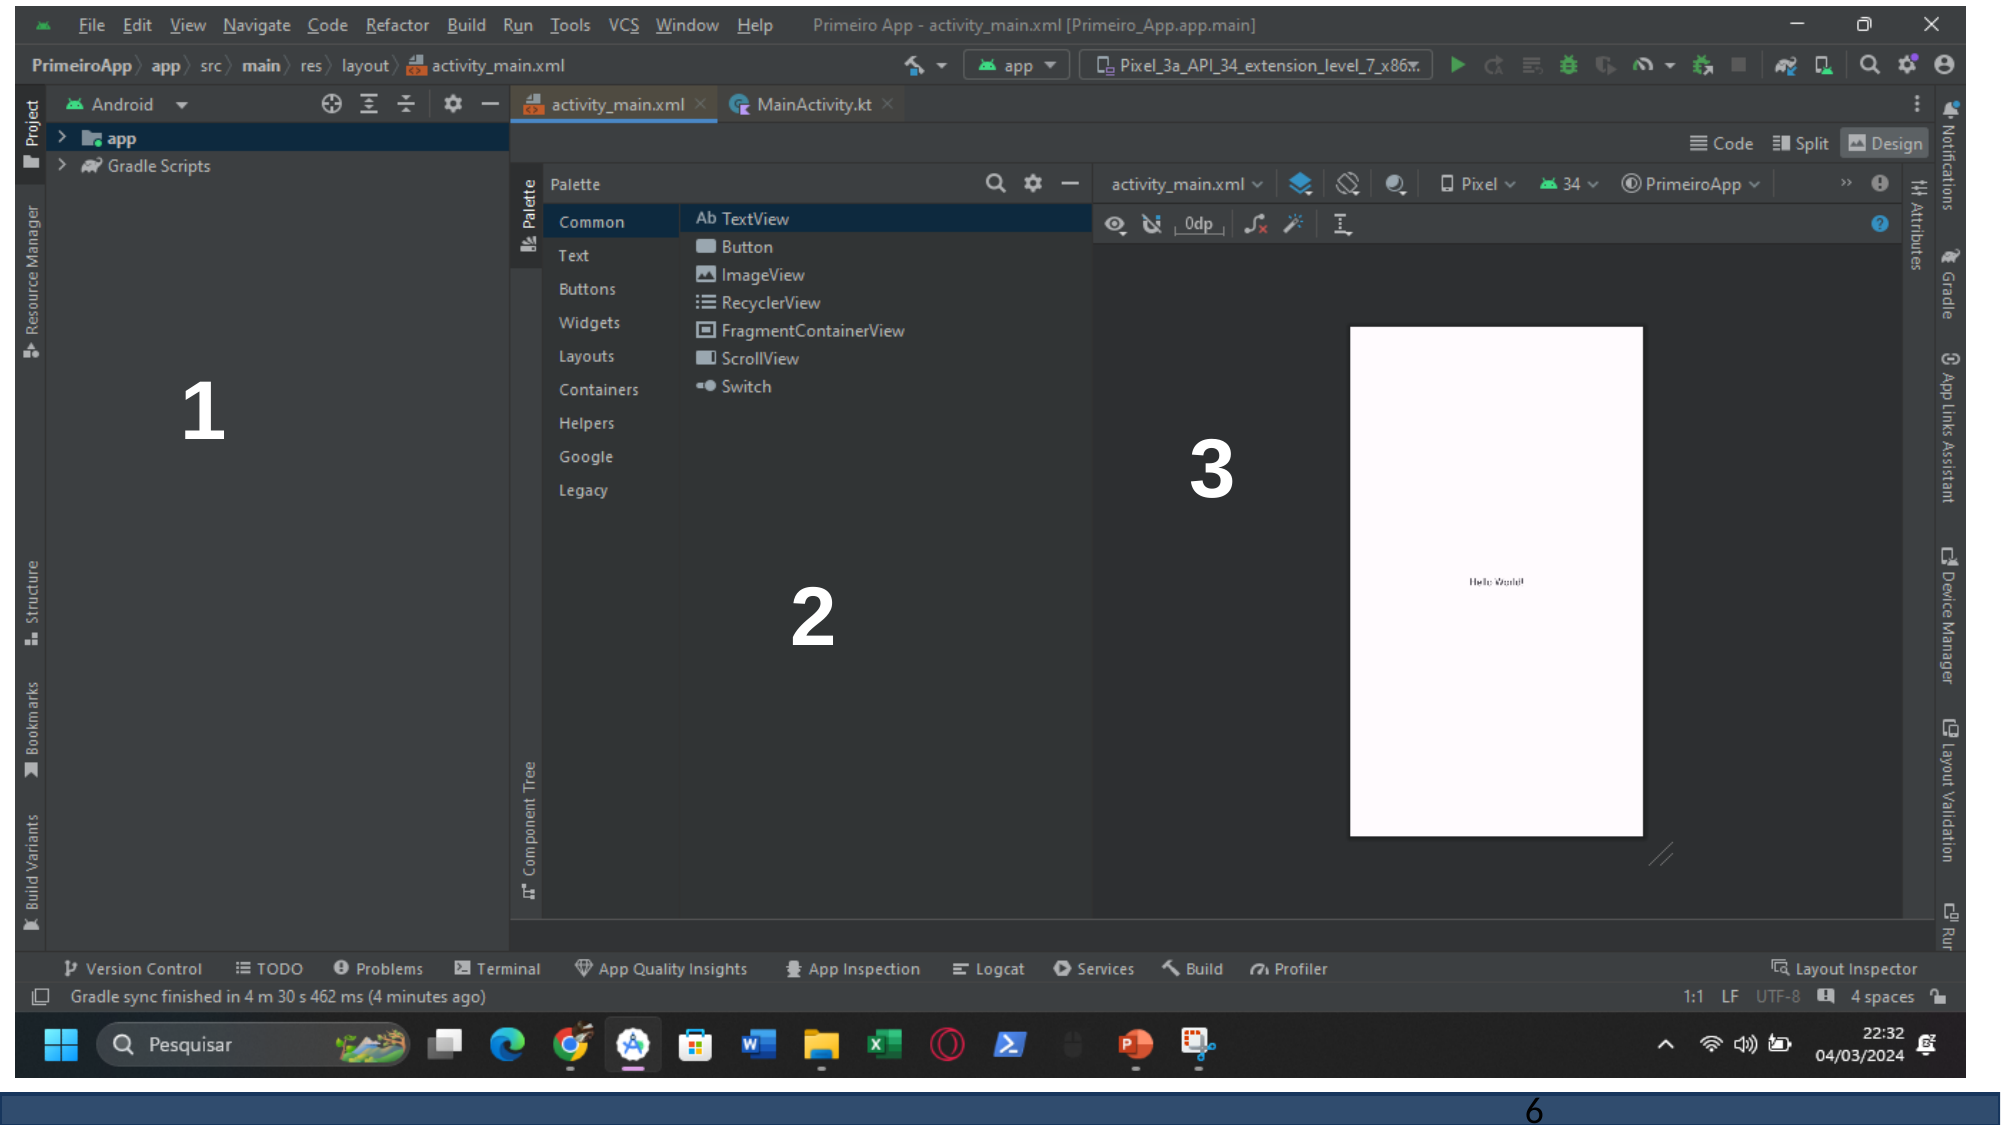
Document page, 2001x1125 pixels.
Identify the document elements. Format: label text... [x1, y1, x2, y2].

picture [15, 5, 1966, 1079]
slide_number ‹#› [1509, 1078, 1977, 1125]
